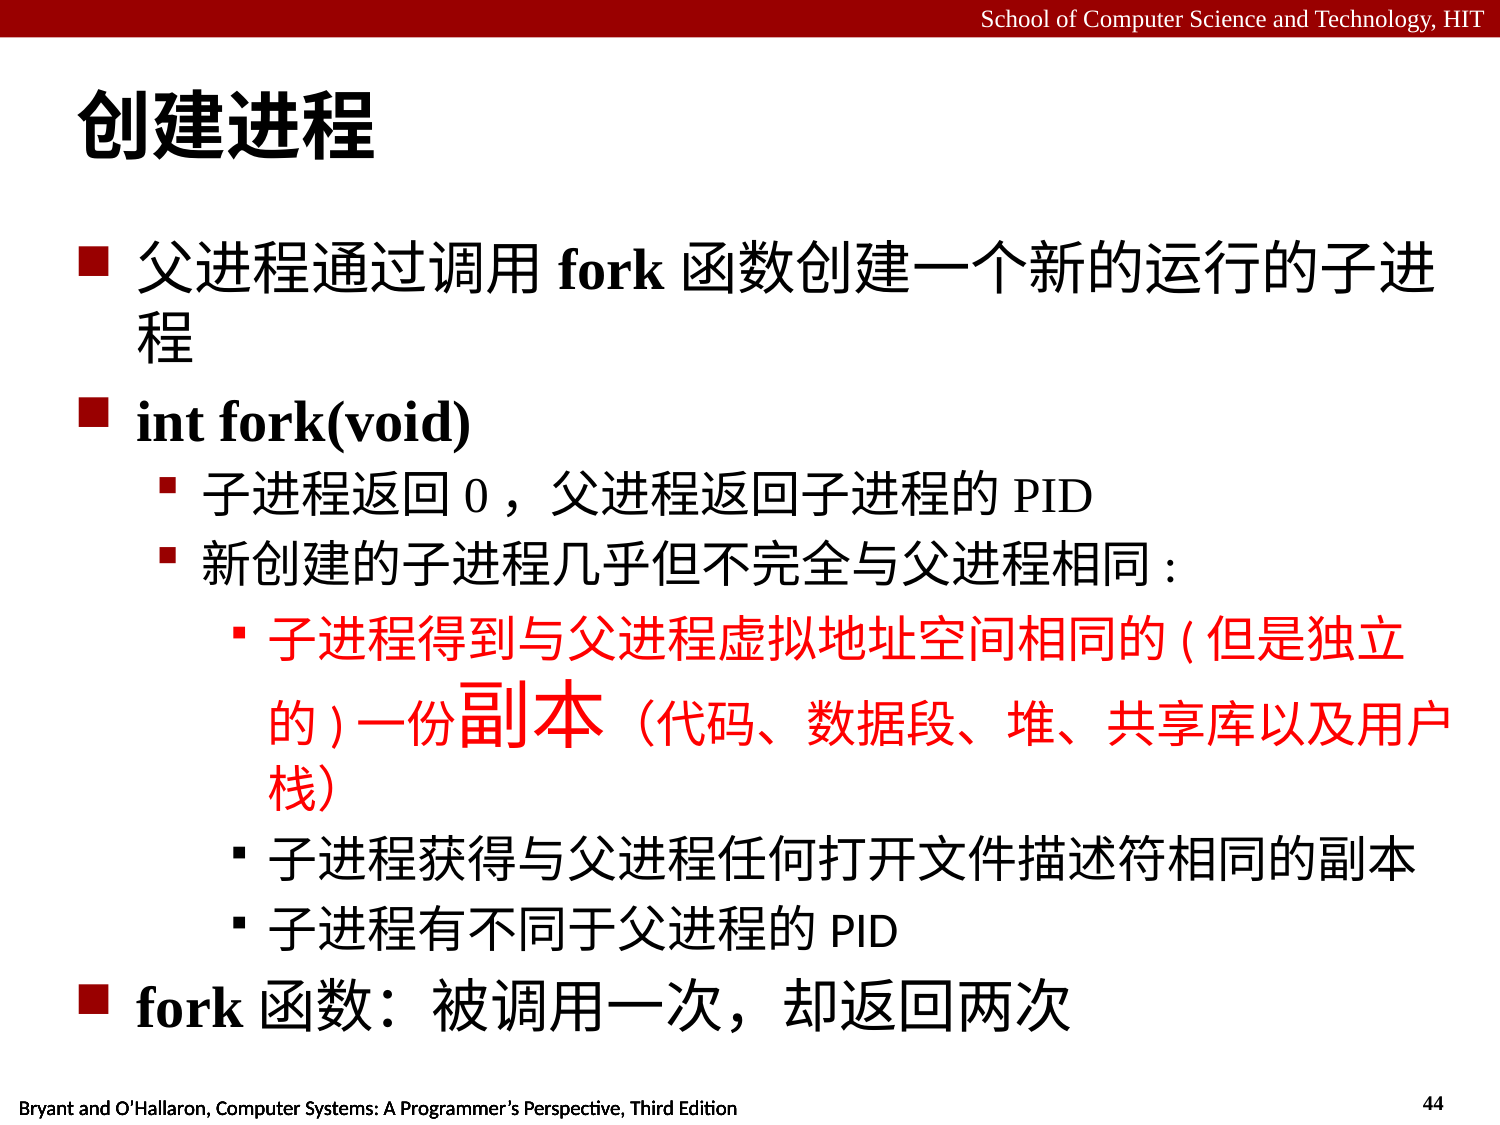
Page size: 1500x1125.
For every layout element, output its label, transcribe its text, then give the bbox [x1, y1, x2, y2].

list 父进程通过调用fork函数创建一个新的运行的子进程 int fork(void) 子进程返回0，父进程返回子进程的PID 新创建的子进程几乎但不完全与父进程相同: 子进程得到与父进程虚拟地址空间相同的(但是独立的)一份副本（代码、数据段、堆、共享库以及用户栈） 子进程获得与父进程任何打开文件描述符相同的副本 子进程有不同于父进程的PID fork函数：被调用一次，却返回两次 [64, 223, 1476, 1088]
title 创建进程 [61, 60, 1488, 187]
